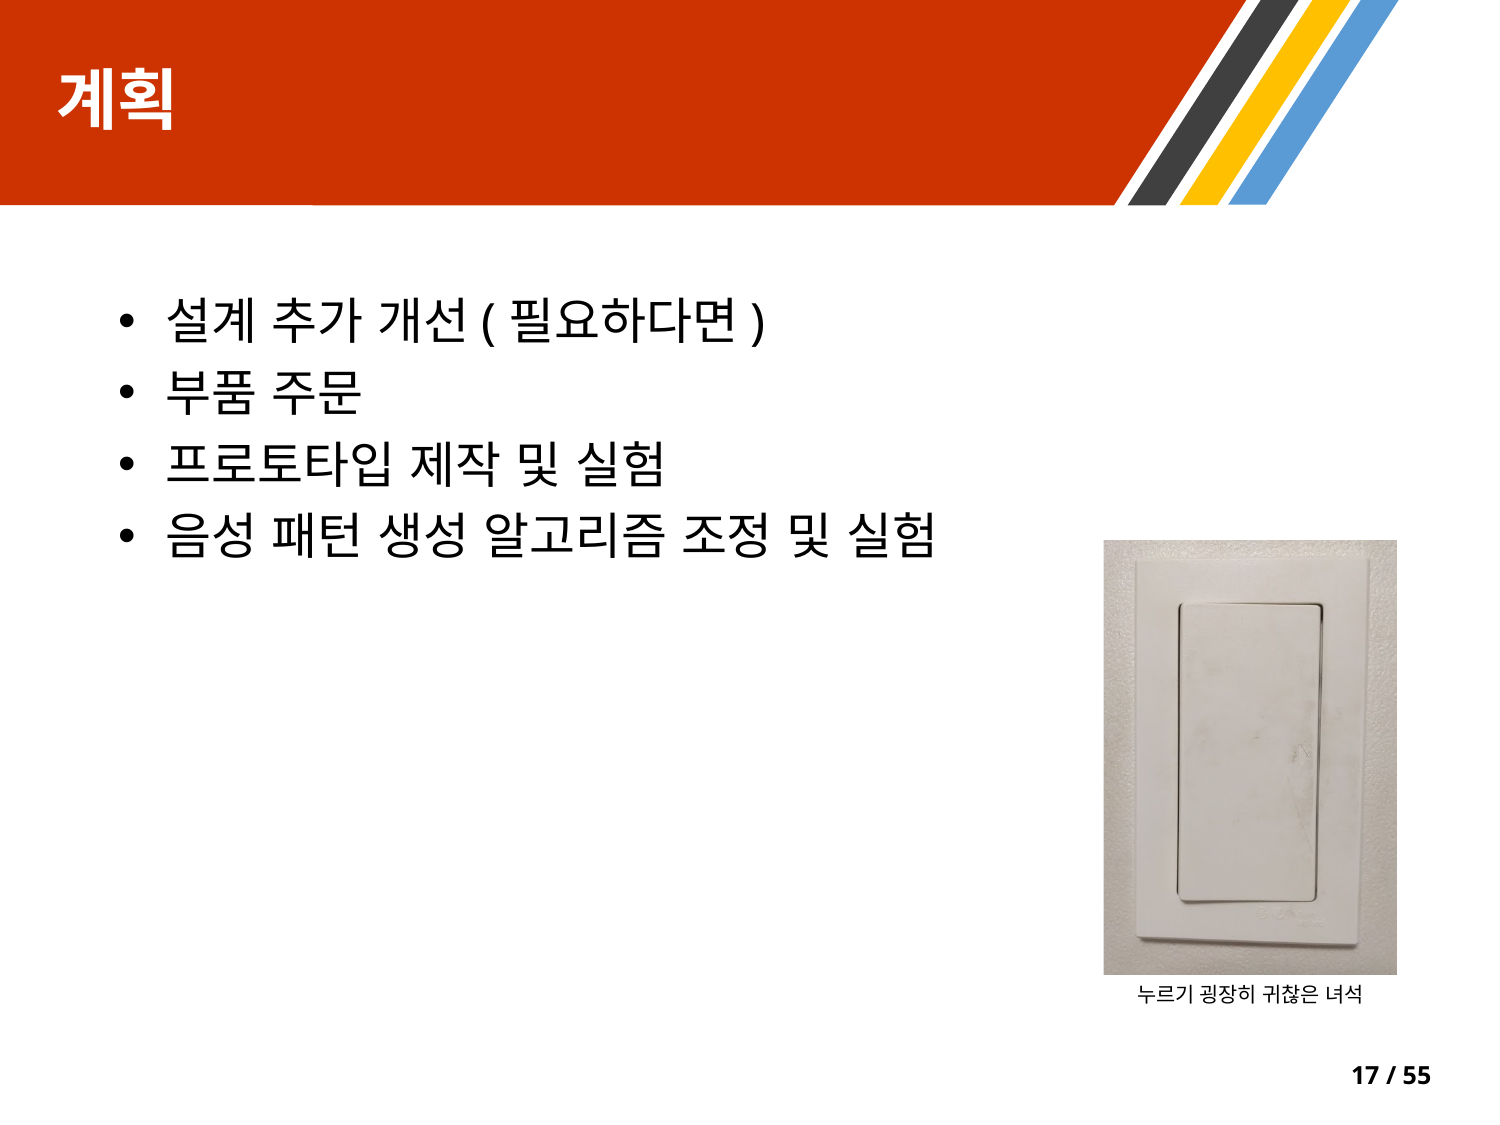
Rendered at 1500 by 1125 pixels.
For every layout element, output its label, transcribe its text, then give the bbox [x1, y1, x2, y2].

title 계획 [41, 38, 1336, 168]
list 설계 추가 개선(필요하다면) 부품 주문 프로토타입 제작 및 실험 음성 패턴 생성 알고리즘 조정 및 실험 [103, 282, 1397, 1018]
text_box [1103, 540, 1397, 1011]
